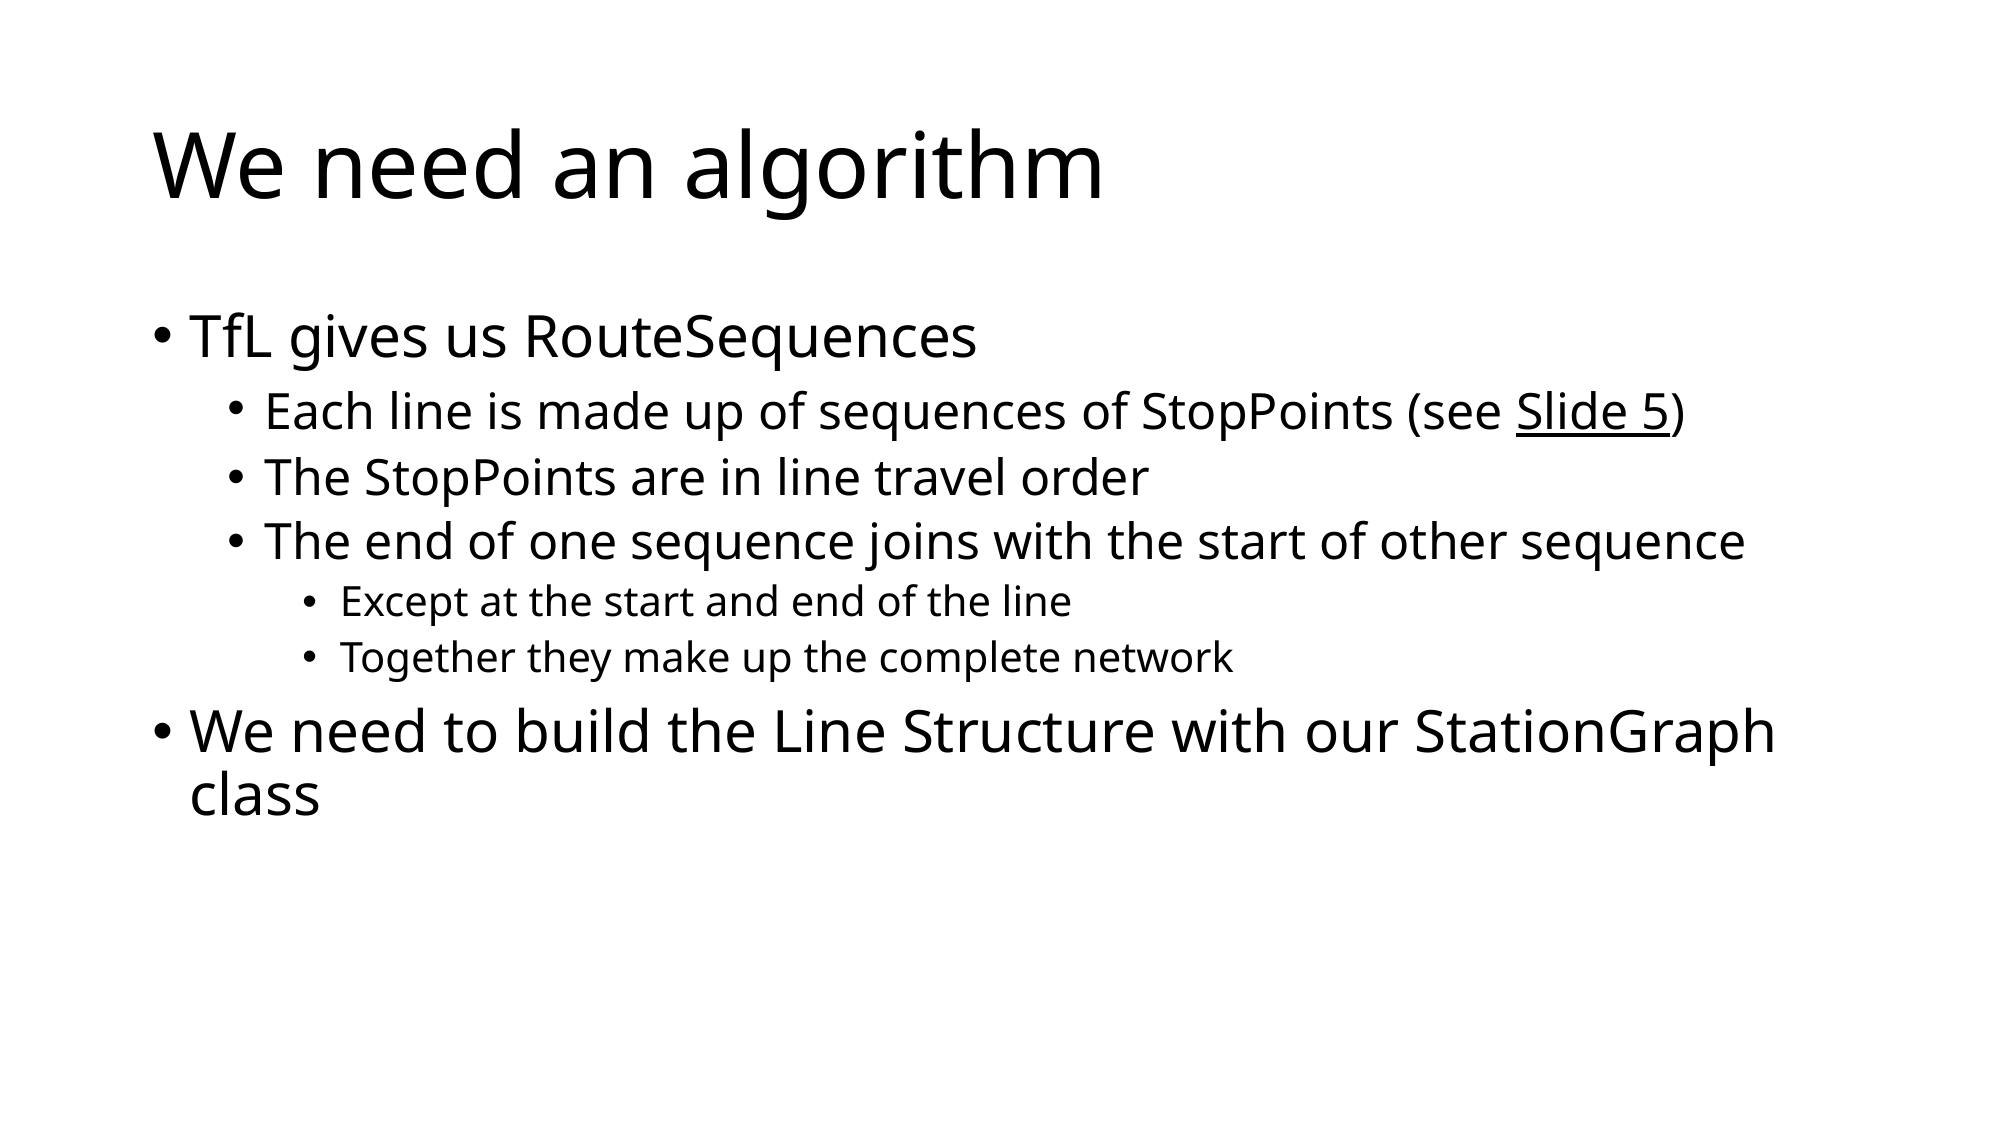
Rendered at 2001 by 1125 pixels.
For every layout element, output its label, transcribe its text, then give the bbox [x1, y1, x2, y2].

title We need an algorithm [137, 59, 1863, 278]
list TfL gives us RouteSequences Each line is made up of sequences of StopPoints (see Slide 5) The StopPoints are in line travel order The end of one sequence joins with the start of other sequence Except at the start and end of the line Together they make up the complete network We need to build the Line Structure with our StationGraph class [137, 299, 1863, 1014]
